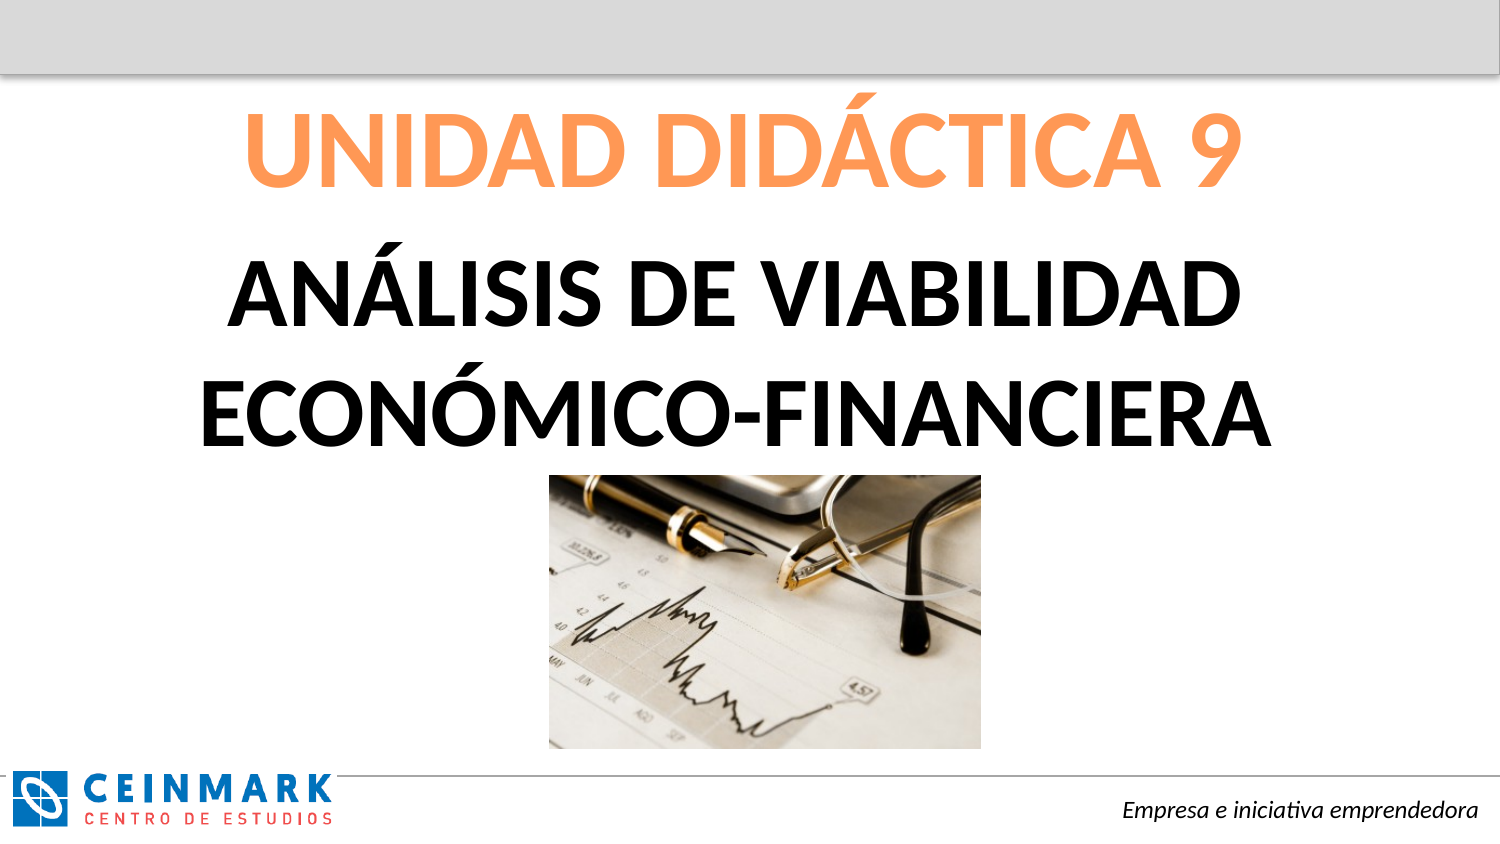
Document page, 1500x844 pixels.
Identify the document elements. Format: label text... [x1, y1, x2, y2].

picture [548, 475, 981, 749]
text_box ANÁLISIS DE VIABILIDAD ECONÓMICO-FINANCIERA [95, 218, 1376, 474]
text_box UNIDAD DIDÁCTICA 9 [227, 67, 1261, 218]
text_box Empresa e iniciativa emprendedora [342, 786, 1495, 832]
text_box [0, 0, 1500, 74]
picture [5, 764, 337, 832]
